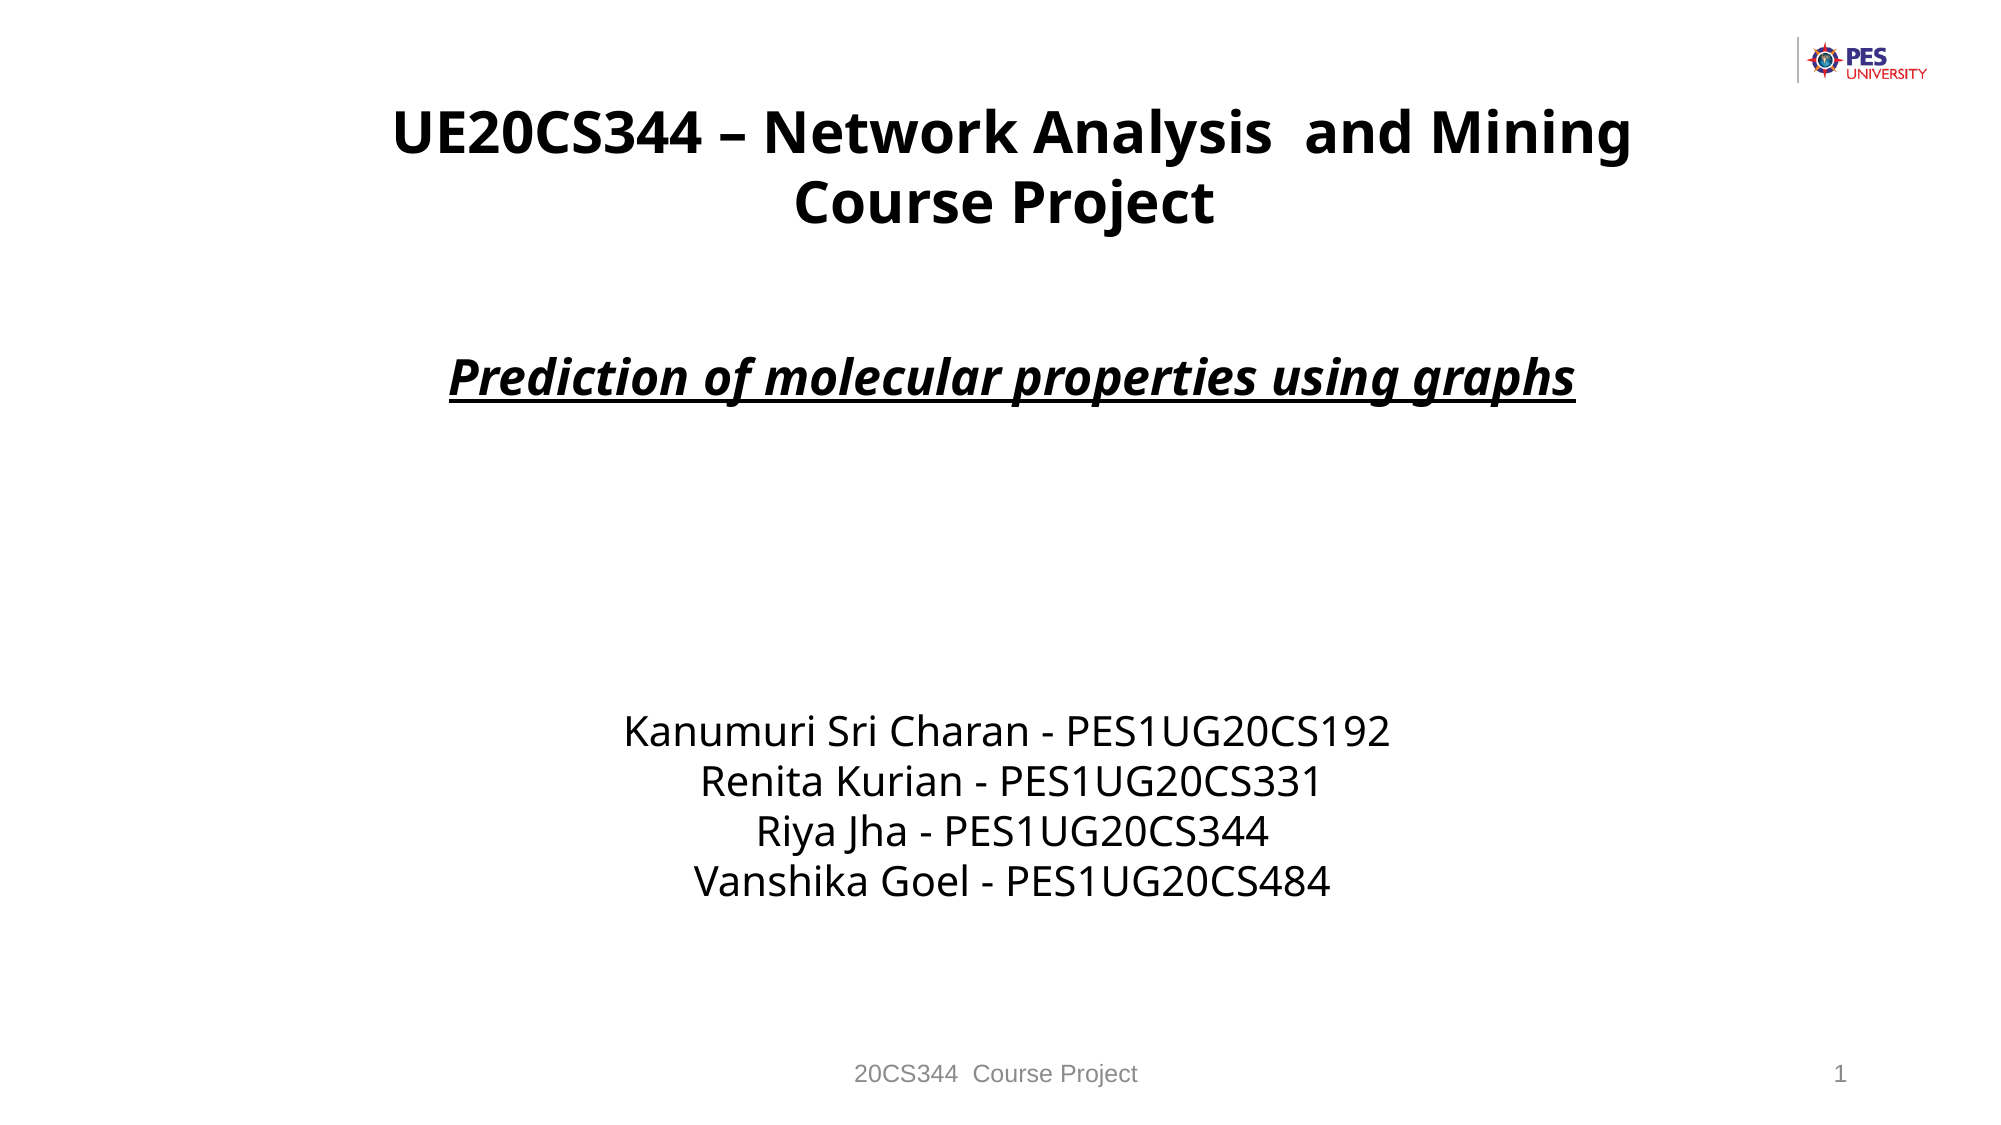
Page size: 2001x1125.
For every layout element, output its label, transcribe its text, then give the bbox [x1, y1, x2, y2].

text_box Prediction of molecular properties using graphs Kanumuri Sri Charan - PES1UG20CS192 Renita Kurian - PES1UG20CS331 Riya Jha - PES1UG20CS344 Vanshika Goel - PES1UG20CS484 [125, 337, 1900, 910]
slide_number 1 [1412, 1042, 1863, 1103]
footer 20CS344 Course Project [662, 1042, 1338, 1103]
text_box UE20CS344 – Network Analysis and Mining Course Project [275, 87, 1750, 243]
picture [1806, 41, 1927, 79]
